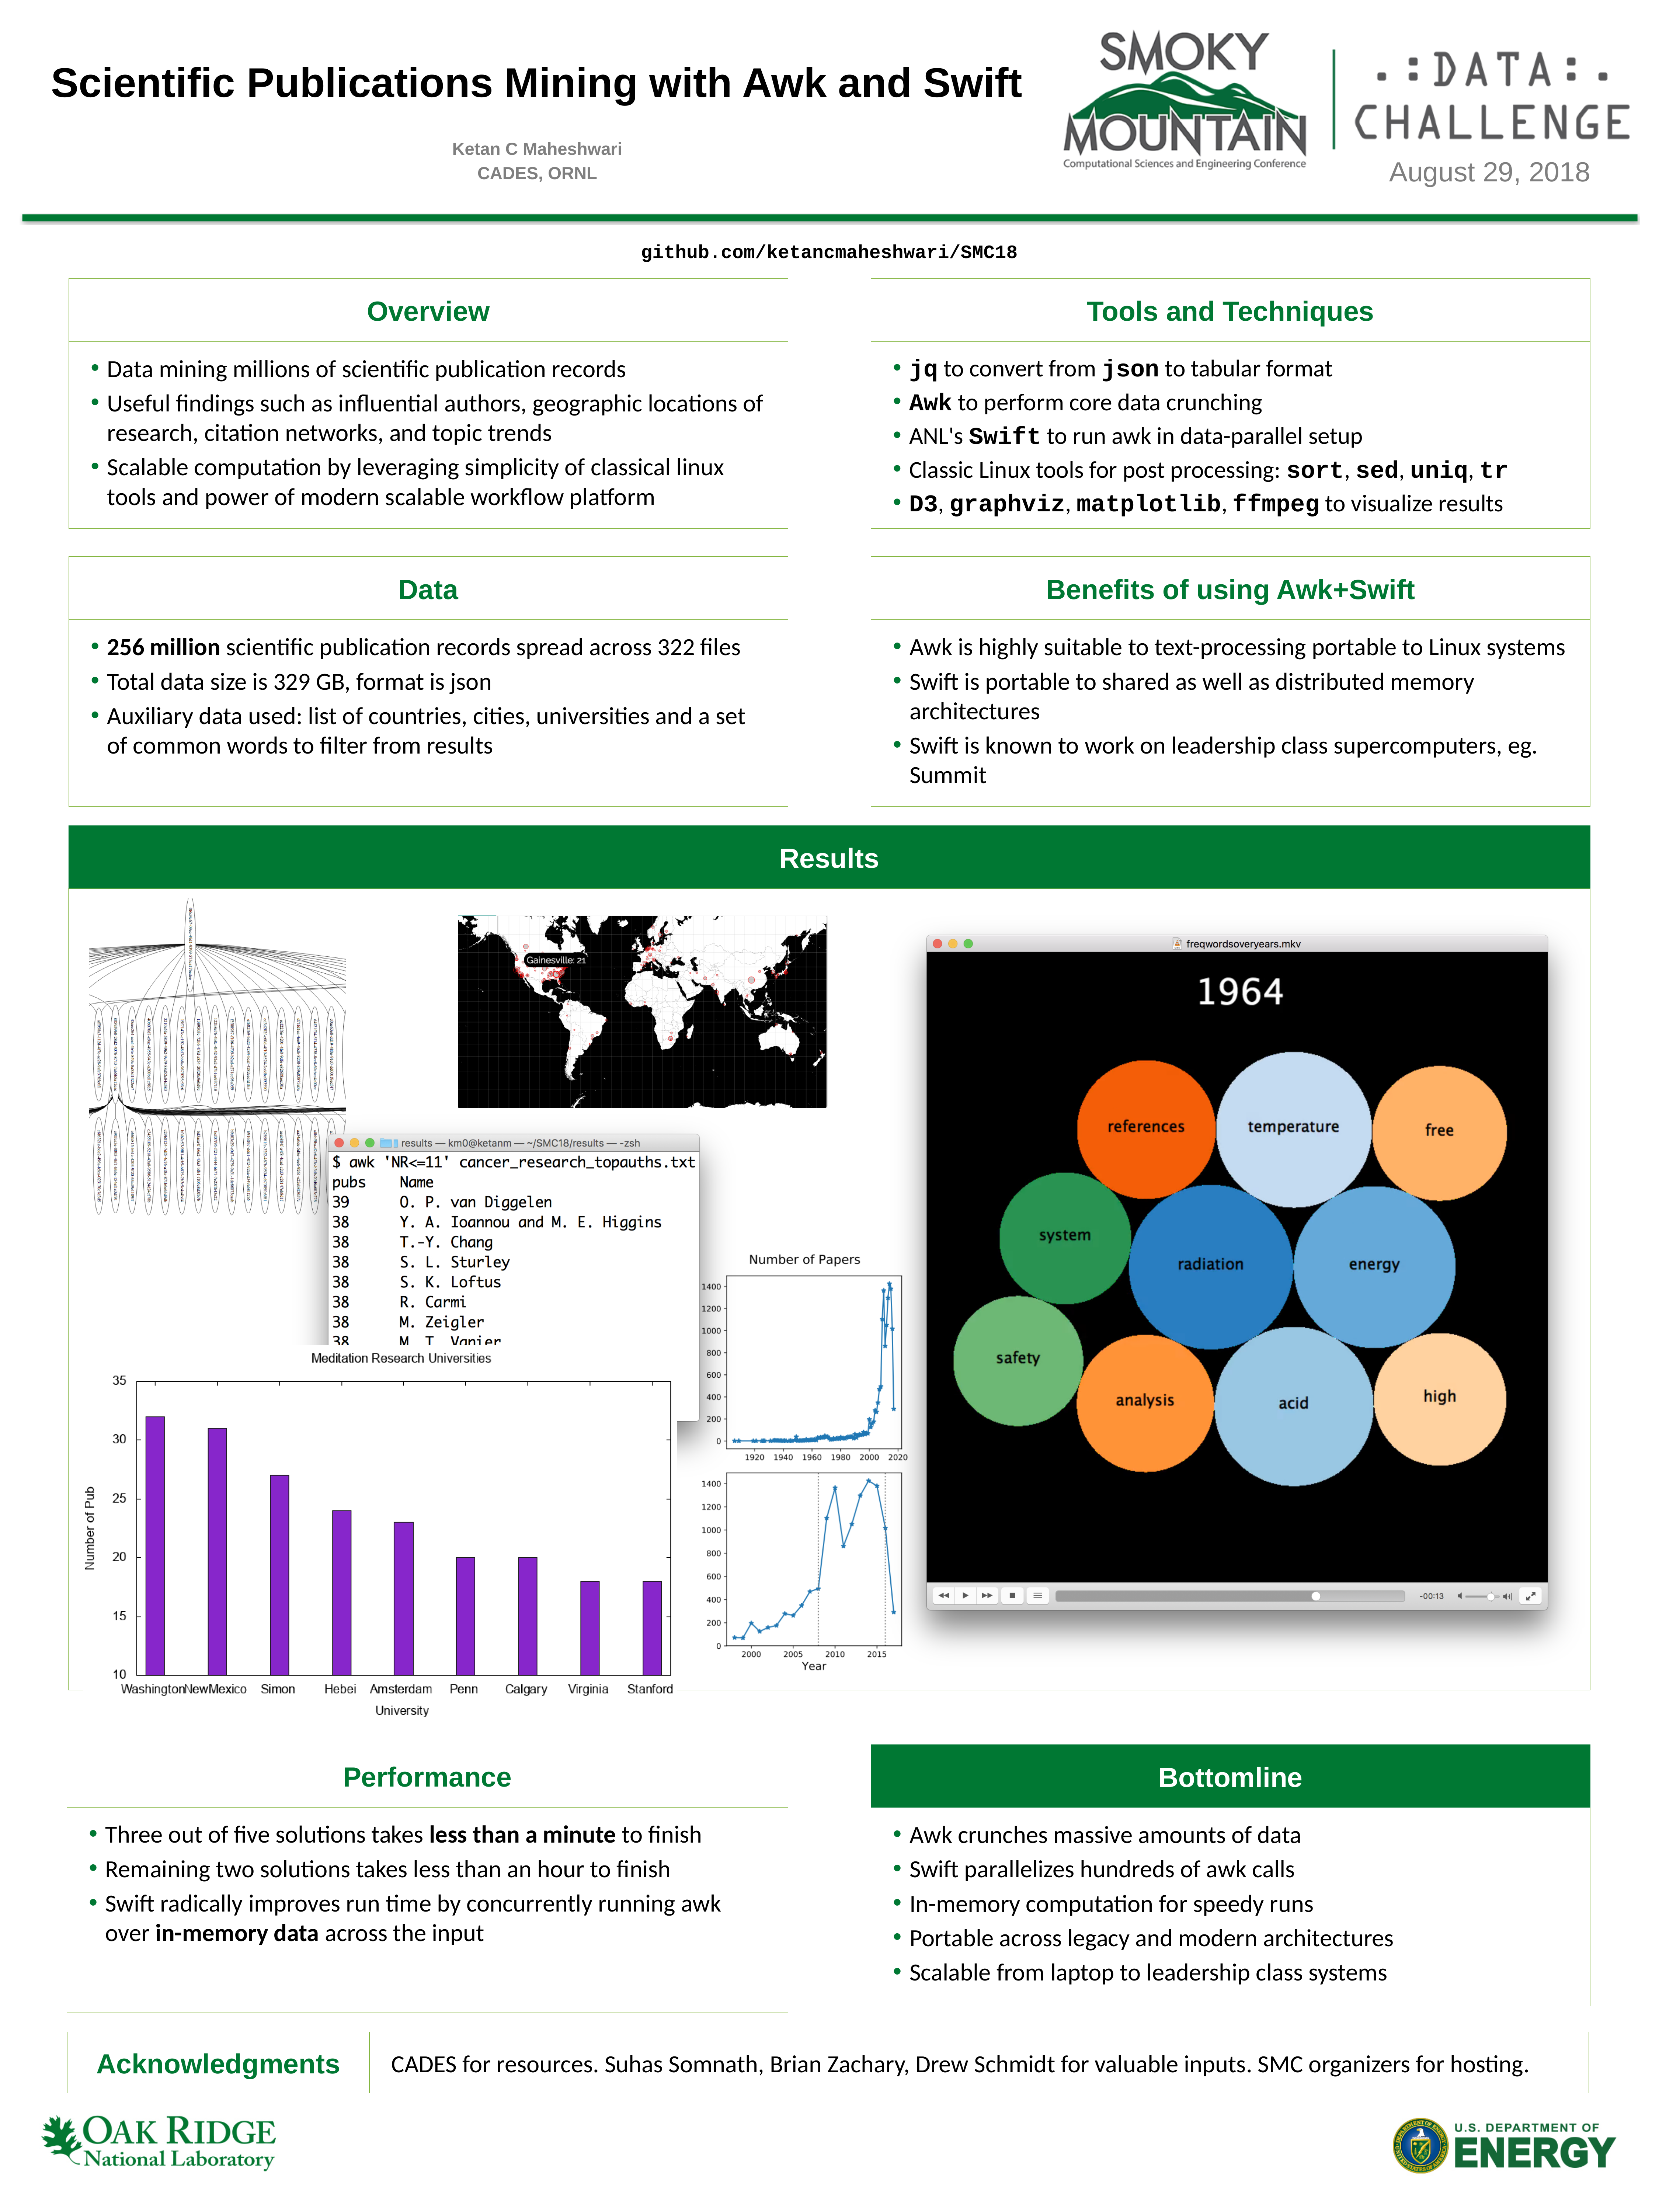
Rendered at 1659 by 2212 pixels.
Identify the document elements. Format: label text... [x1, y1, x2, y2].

title Scientific Publications Mining with Awk and Swift [8, 27, 1060, 134]
picture [0, 2074, 1659, 2212]
text_box August 29, 2018 [1365, 174, 1614, 211]
list Ketan C Maheshwari CADES, ORNL [233, 126, 842, 194]
list Bottomline [871, 1744, 1590, 1808]
text_box Three out of five solutions takes less than a minute to finish Remaining two solutions takes less than an hour to finish Swift radically improves run time by concurrently running awk over in-memory data across the input [67, 1808, 788, 2013]
picture [56, 898, 1591, 1717]
text_box [679, 1486, 1590, 1690]
text_box Tools and Techniques [871, 278, 1590, 342]
list Data mining millions of scientific publication records Useful findings such as influential authors, geographic locations of research, citation networks, and topic trends Scalable computation by leveraging simplicity of classical linux tools and power of modern scalable workflow platform [69, 342, 788, 529]
text_box [68, 888, 1590, 1249]
text_box Results [68, 825, 1590, 888]
text_box Performance [67, 1744, 788, 1808]
list Overview [69, 278, 788, 342]
text_box Awk is highly suitable to text-processing portable to Linux systems Swift is portable to shared as well as distributed memory architectures Swift is known to work on leadership class supercomputers, eg. Summit [871, 620, 1590, 807]
text_box 256 million scientific publication records spread across 322 files Total data size is 329 GB, format is json Auxiliary data used: list of countries, cities, universities and a set of common words to filter from results [69, 620, 788, 807]
text_box jq to convert from json to tabular format Awk to perform core data crunching ANL's Swift to run awk in data-parallel setup Classic Linux tools for post processing: sort, sed, uniq, tr D3, graphviz, matplotlib, ffmpeg to visualize results [871, 342, 1590, 529]
text_box [68, 1191, 283, 1690]
text_box Data [69, 556, 788, 620]
list Awk crunches massive amounts of data Swift parallelizes hundreds of awk calls In-memory computation for speedy runs Portable across legacy and modern architectures Scalable from laptop to leadership class systems [871, 1808, 1590, 2006]
text_box github.com/ketancmaheshwari/SMC18 [68, 228, 1590, 273]
picture [458, 915, 828, 1108]
picture [1062, 23, 1635, 170]
text_box CADES for resources. Suhas Somnath, Brian Zachary, Drew Schmidt for valuable inputs. SMC organizers for hosting. [369, 2032, 1589, 2093]
text_box Acknowledgments [67, 2032, 369, 2093]
text_box Benefits of using Awk+Swift [871, 556, 1590, 620]
